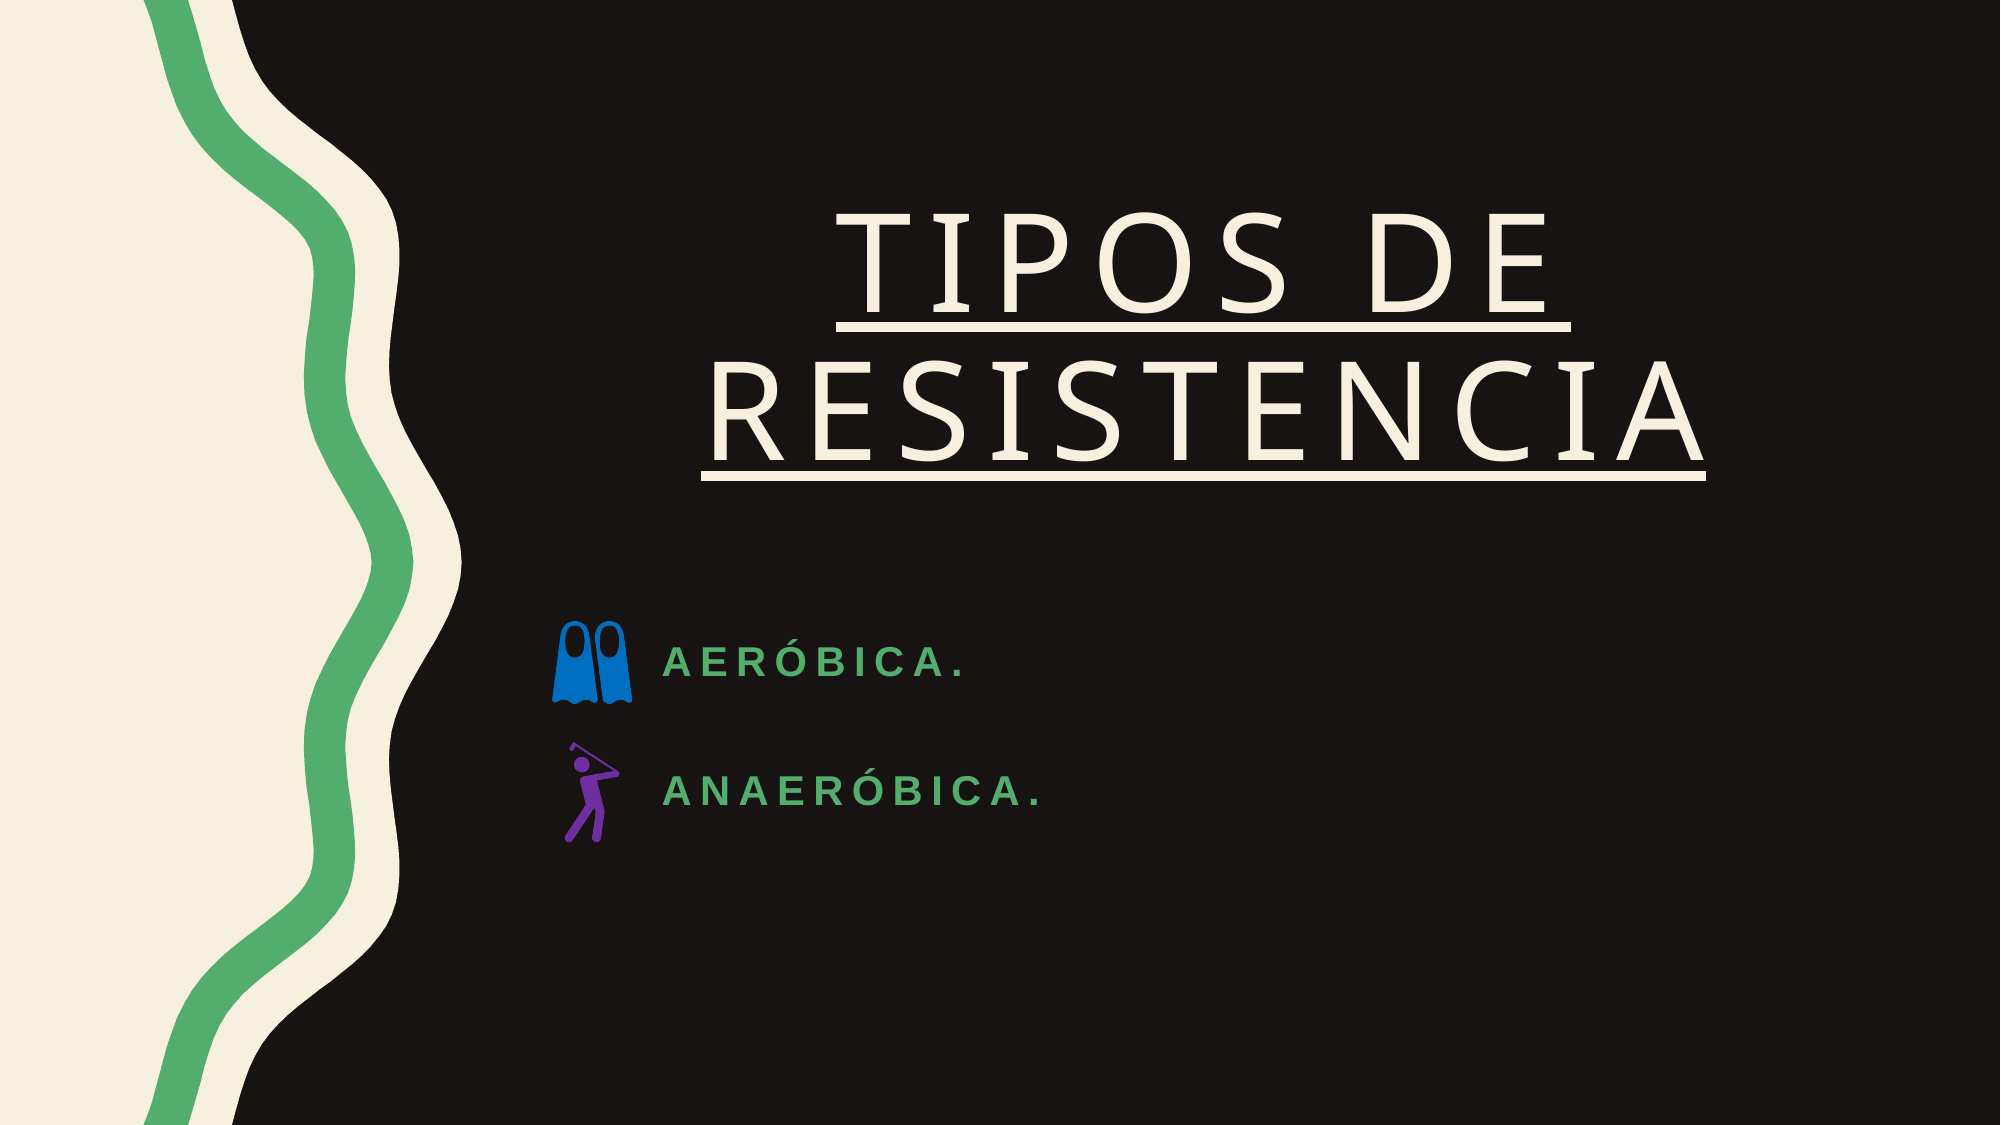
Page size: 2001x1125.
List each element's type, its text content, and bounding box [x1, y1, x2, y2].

picture [537, 607, 647, 718]
title Tipos de resistencia [531, 176, 1875, 498]
list AERÓBICA. ANAERÓBICA. [646, 627, 1798, 933]
picture [537, 737, 647, 847]
